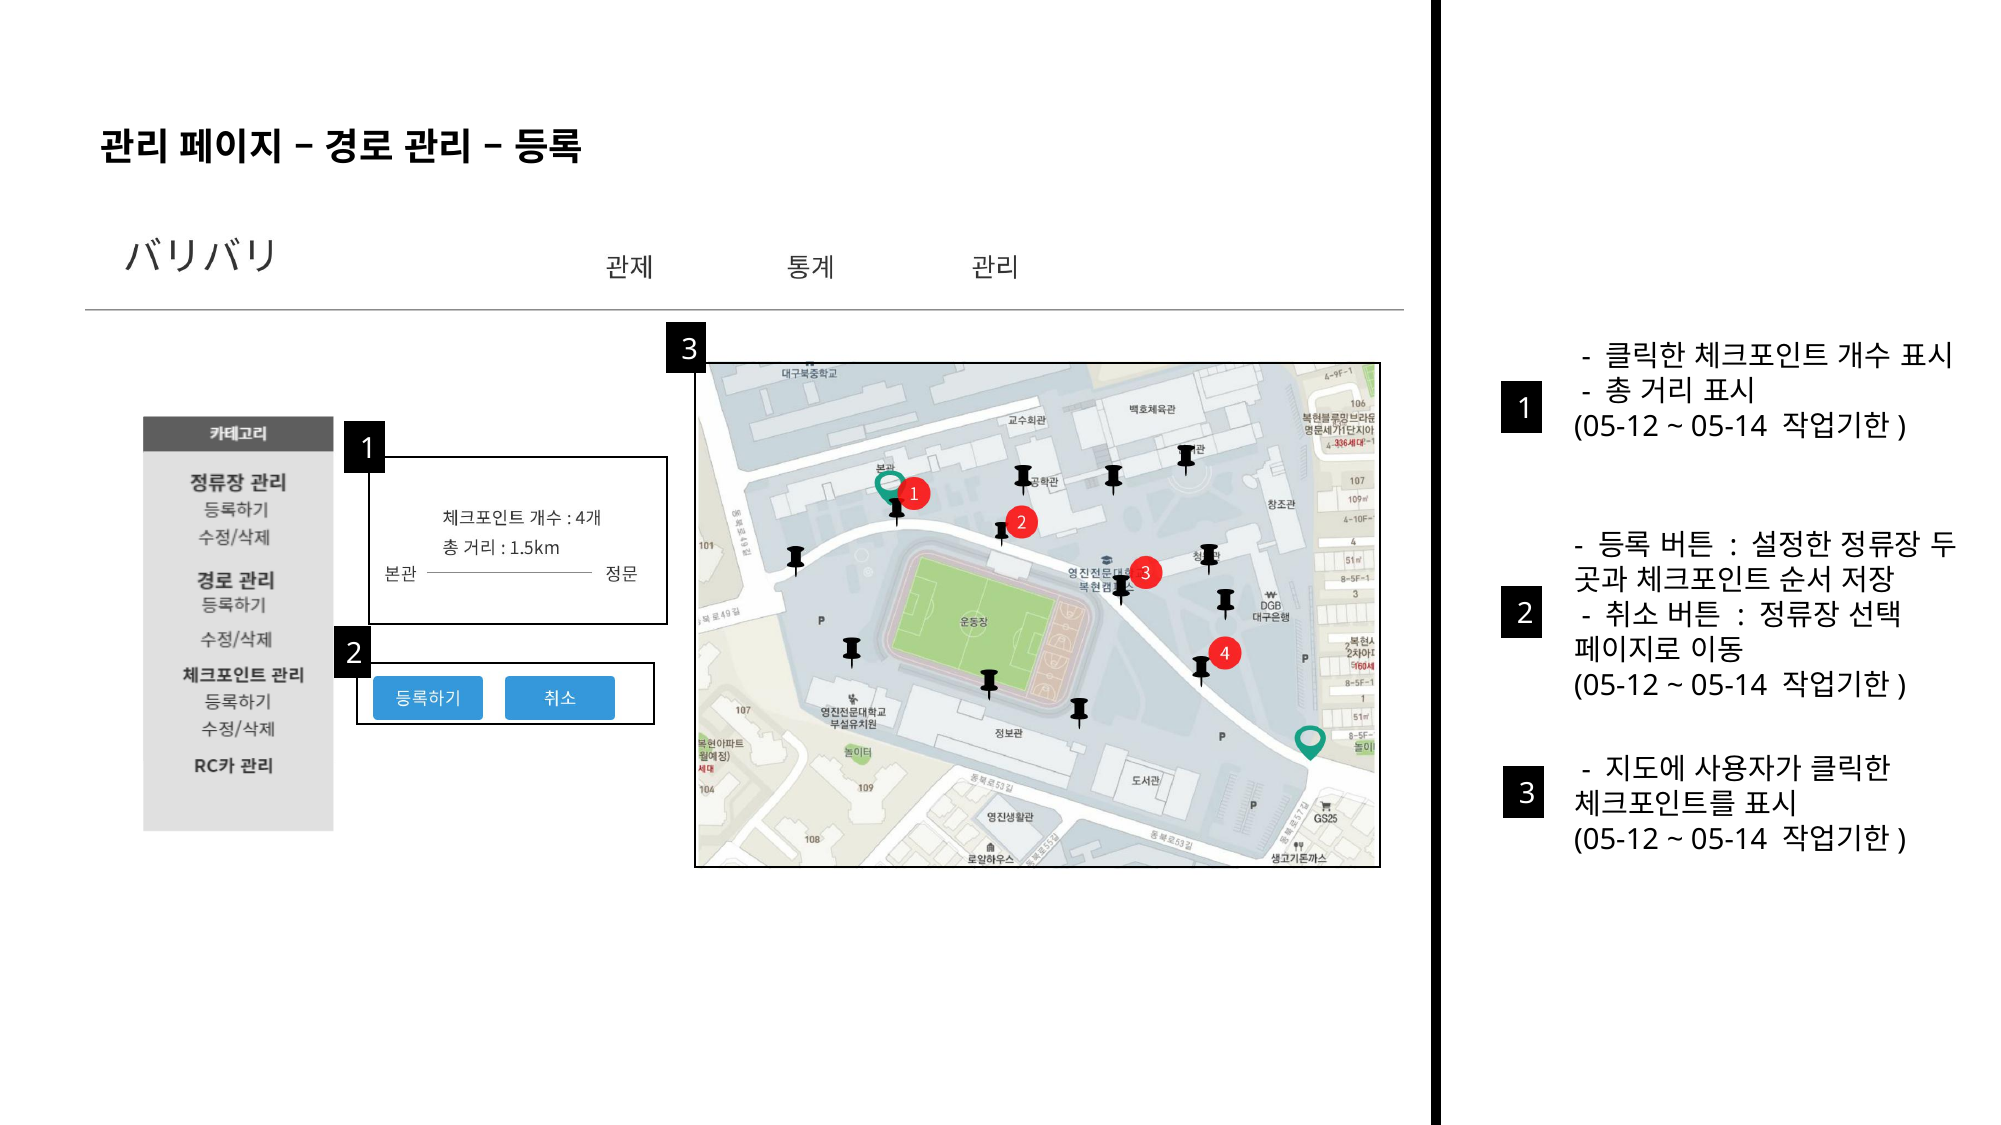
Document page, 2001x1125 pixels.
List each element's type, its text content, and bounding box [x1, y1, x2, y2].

text_box - 지도에 사용자가 클릭한 체크포인트를 표시 (05-12 ~ 05-14 작업기한) [1559, 743, 1995, 863]
text_box 관리 페이지 – 경로 관리 – 등록 [85, 115, 793, 176]
picture [85, 205, 1404, 920]
text_box - 클릭한 체크포인트 개수 표시 - 총 거리 표시 (05-12 ~ 05-14 작업기한) [1559, 329, 1995, 450]
text_box 2 [1501, 586, 1542, 638]
text_box 3 [1503, 766, 1544, 818]
text_box - 등록 버튼 : 설정한 정류장 두 곳과 체크포인트 순서 저장 - 취소 버튼 : 정류장 선택 페이지로 이동 (05-12 ~ 05-14 작업기한) [1559, 518, 1995, 709]
text_box 1 [1501, 381, 1542, 433]
